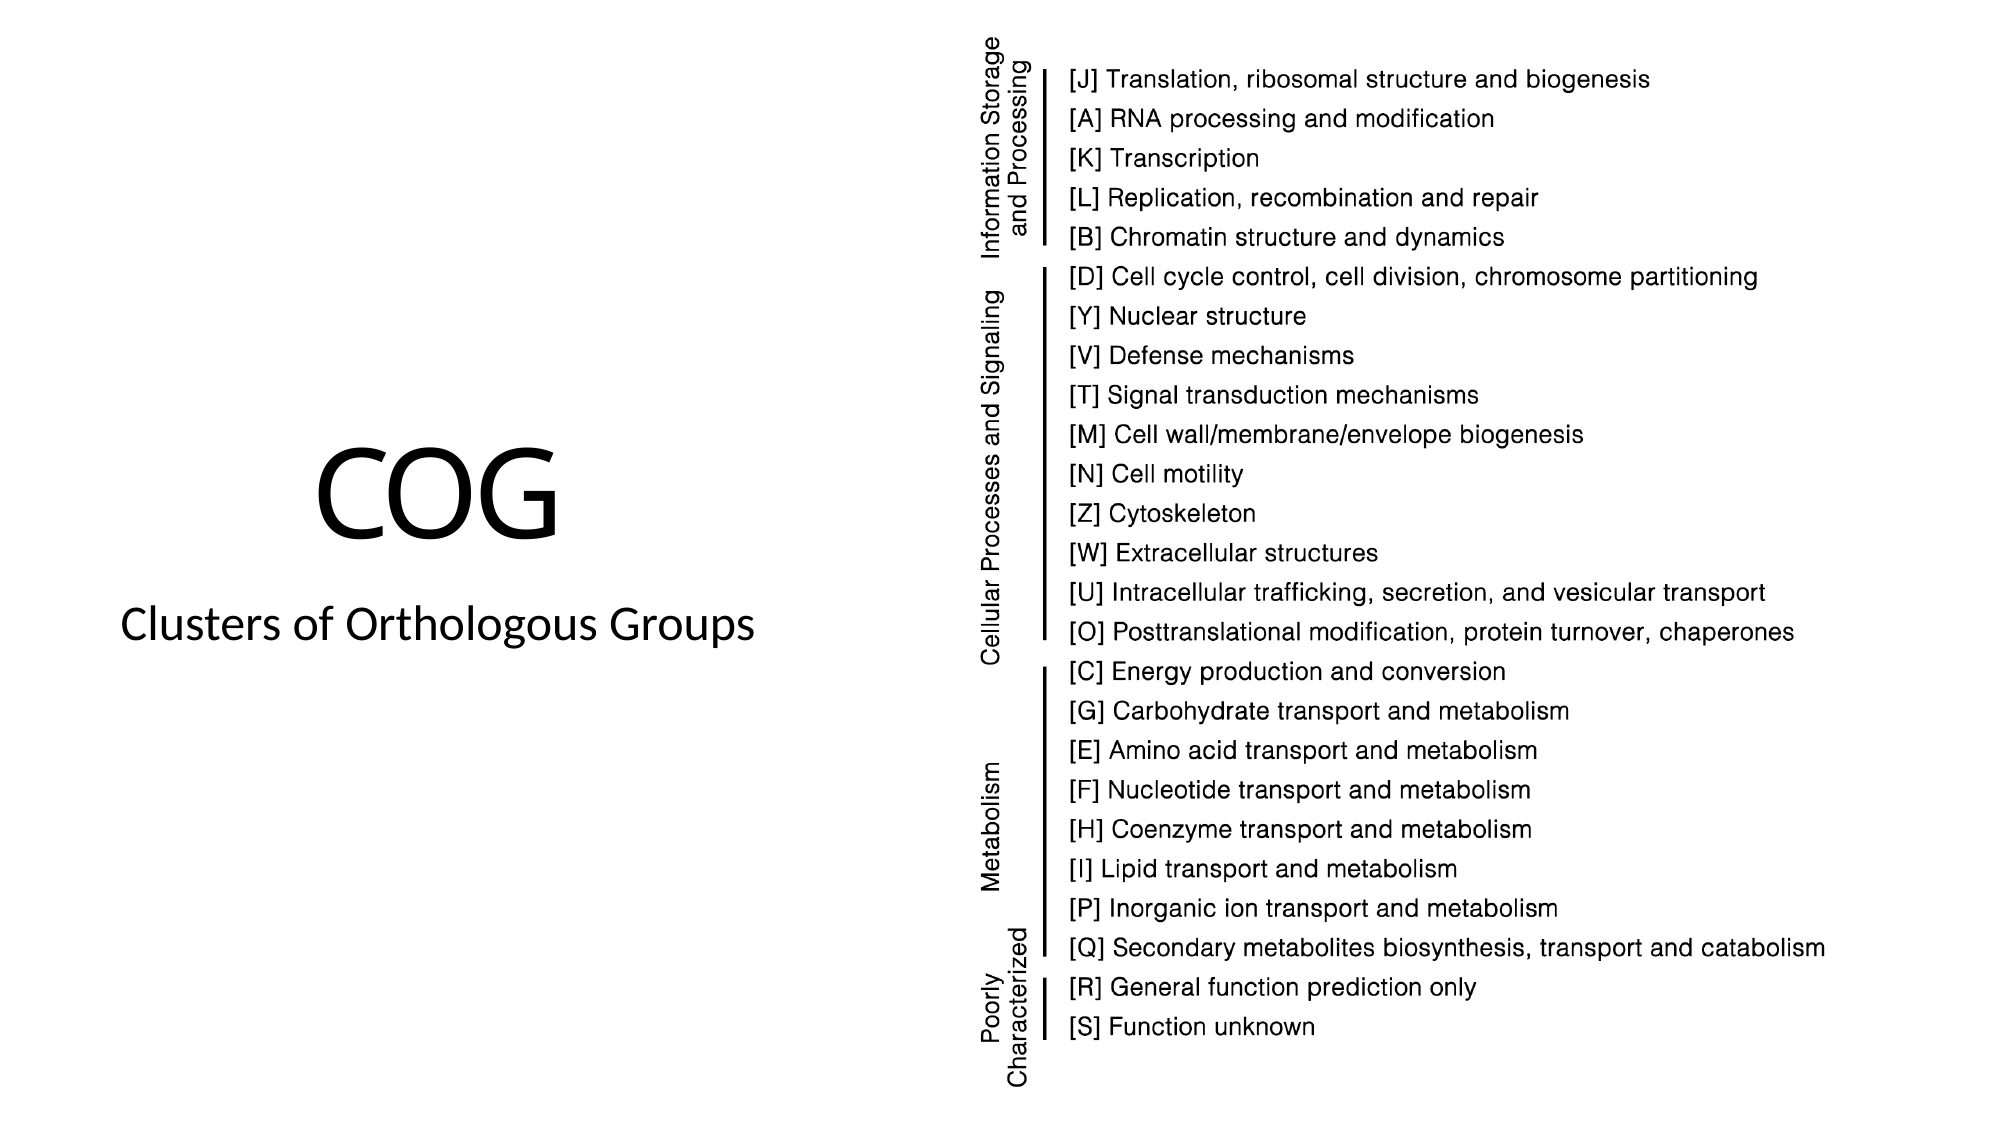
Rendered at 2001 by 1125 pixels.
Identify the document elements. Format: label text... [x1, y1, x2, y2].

text_box Clusters of Orthologous Groups [105, 583, 771, 658]
title COG [247, 389, 630, 583]
picture [946, 0, 1859, 1125]
